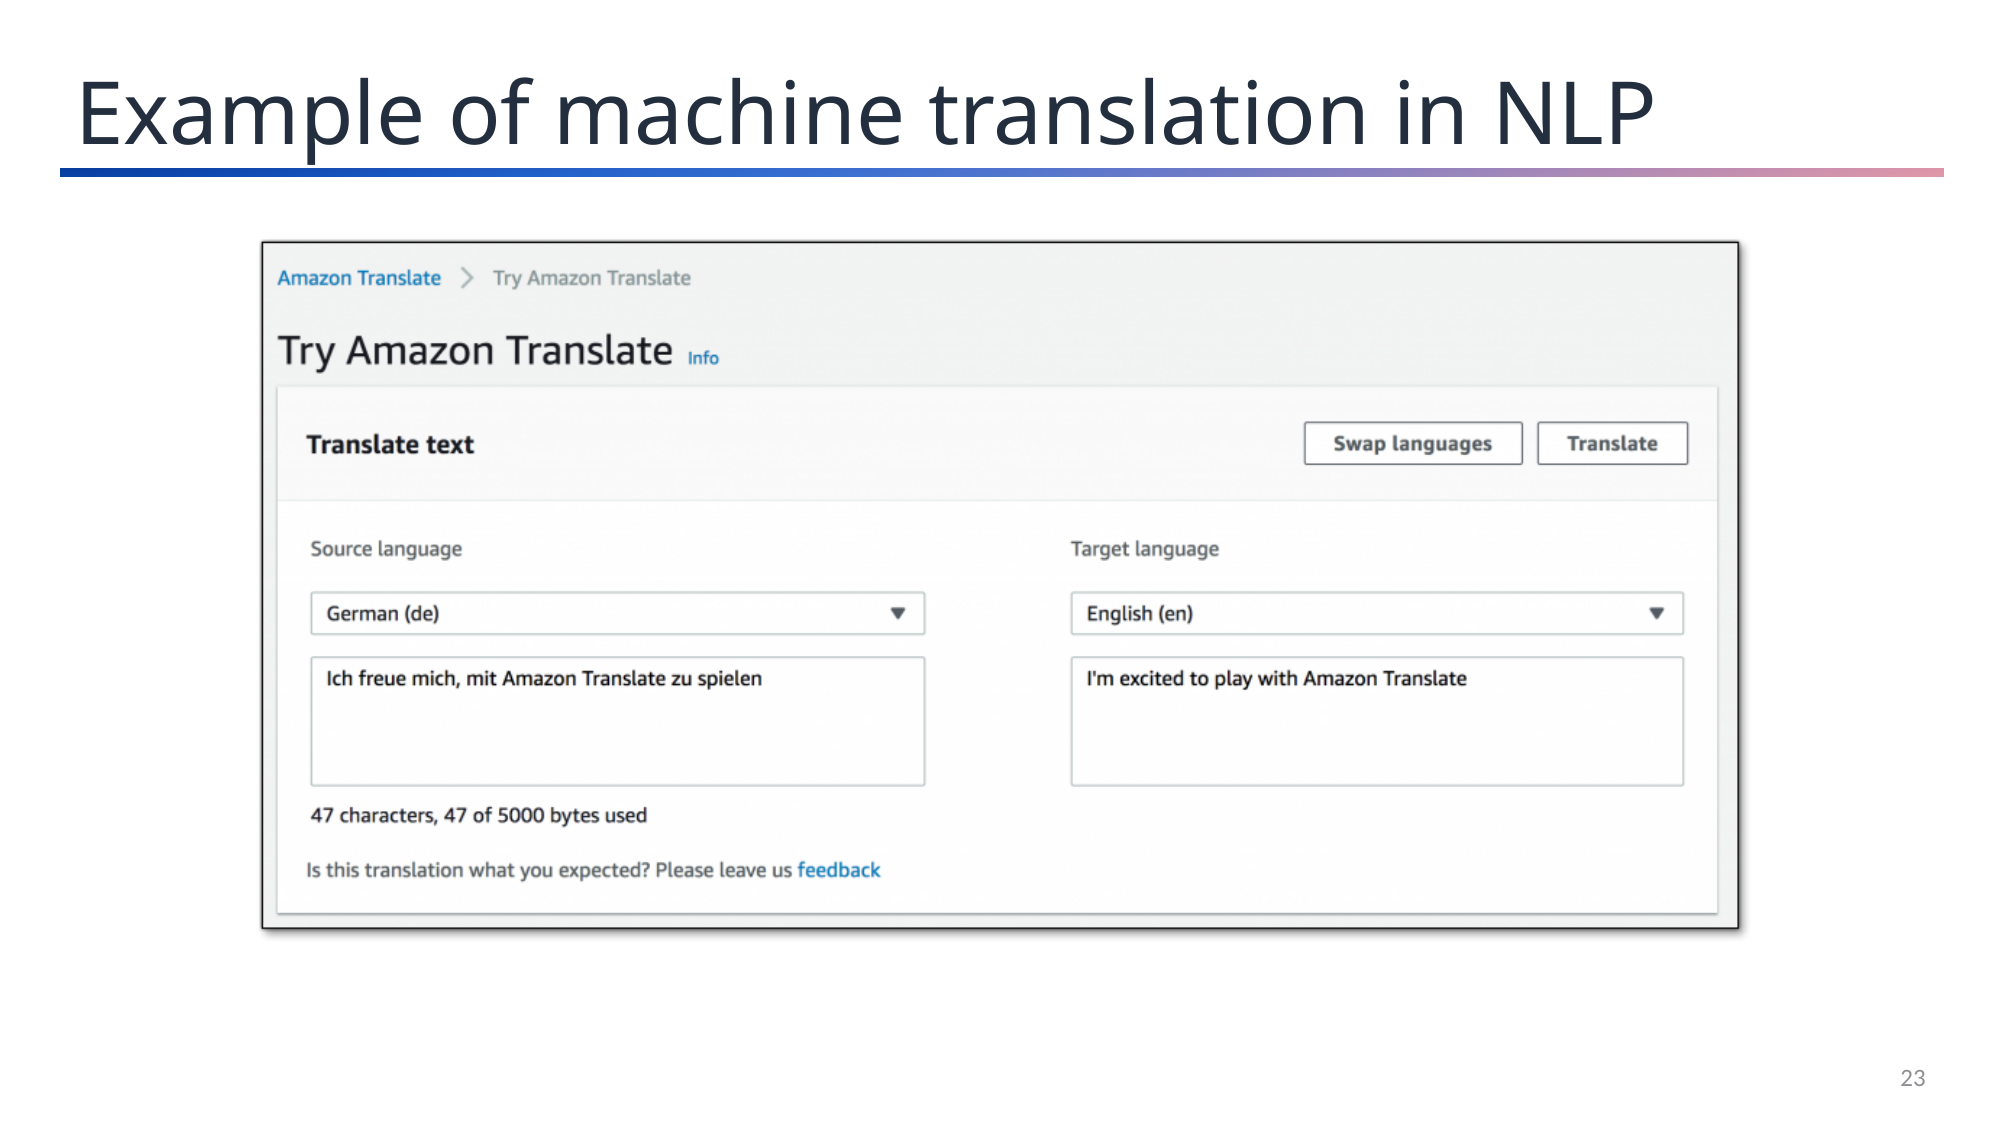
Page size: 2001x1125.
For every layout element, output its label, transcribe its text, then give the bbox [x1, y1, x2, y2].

picture [60, 168, 1944, 177]
title Example of machine translation in NLP [60, 49, 1941, 170]
picture [258, 239, 1742, 932]
slide_number 23 [1861, 1057, 1941, 1095]
